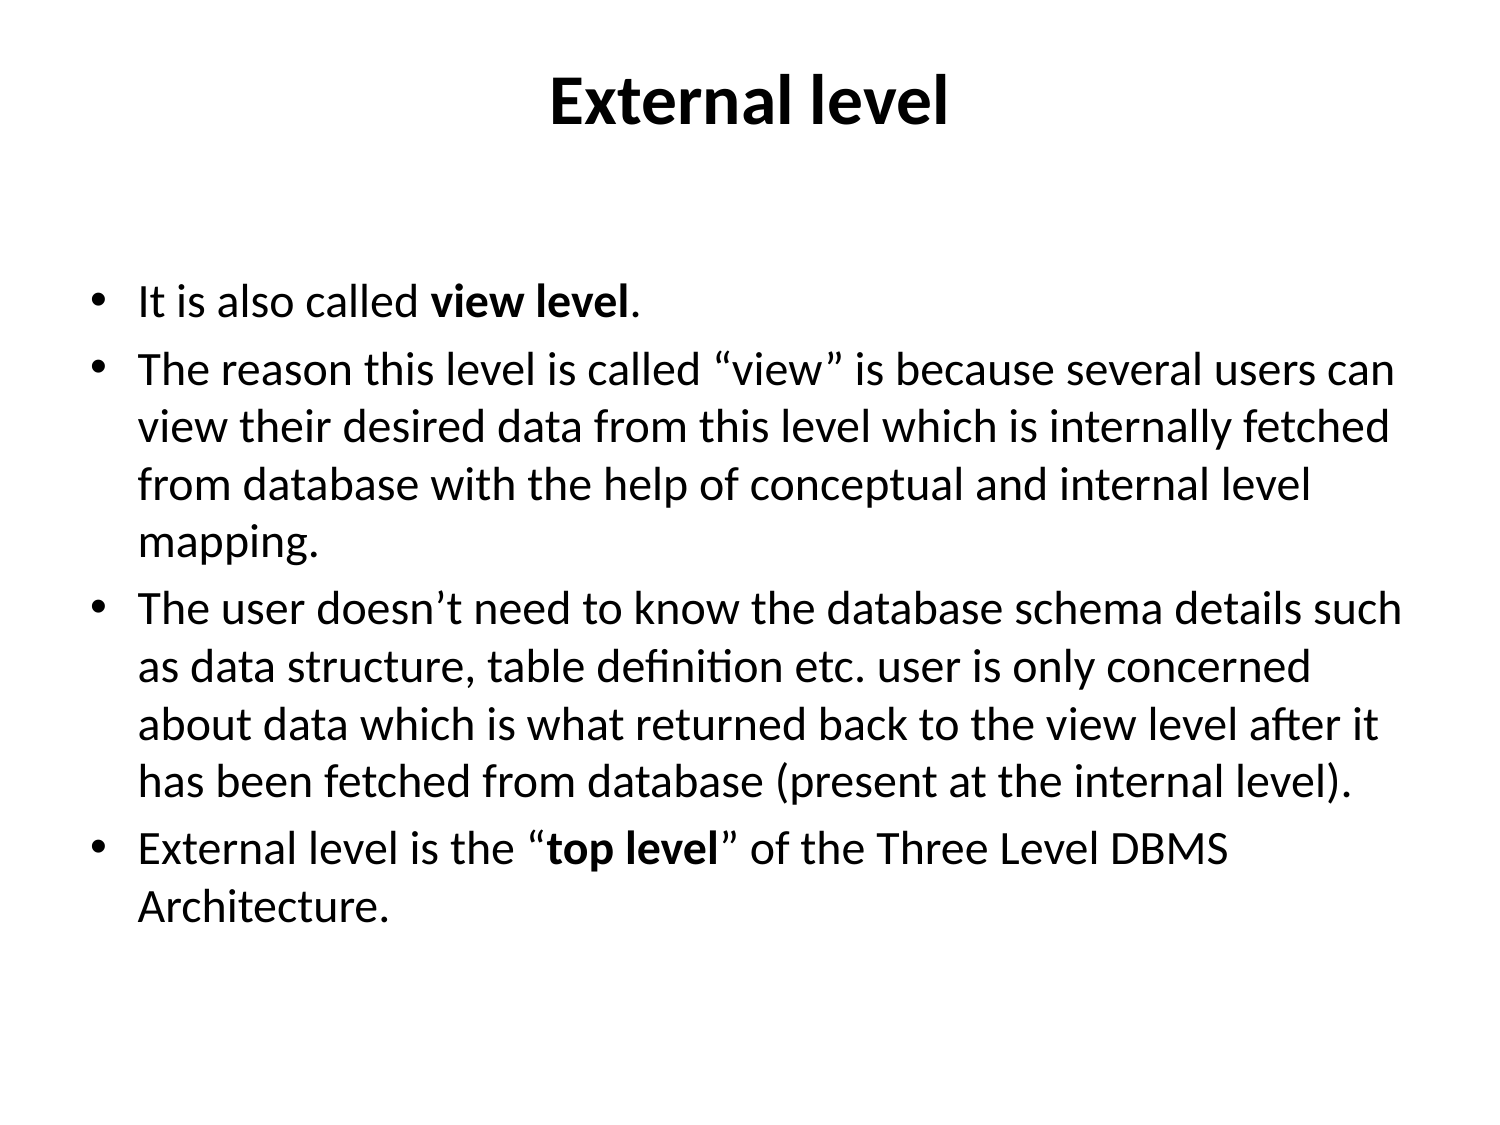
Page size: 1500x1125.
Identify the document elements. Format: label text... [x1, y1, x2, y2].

title External level [75, 45, 1425, 233]
list It is also called view level. The reason this level is called “view” is because several users can view their desired data from this level which is internally fetched from database with the help of conceptual and internal level mapping. The user doesn’t need to know the database schema details such as data structure, table definition etc. user is only concerned about data which is what returned back to the view level after it has been fetched from database (present at the internal level). External level is the “top level” of the Three Level DBMS Architecture. [75, 262, 1425, 1005]
